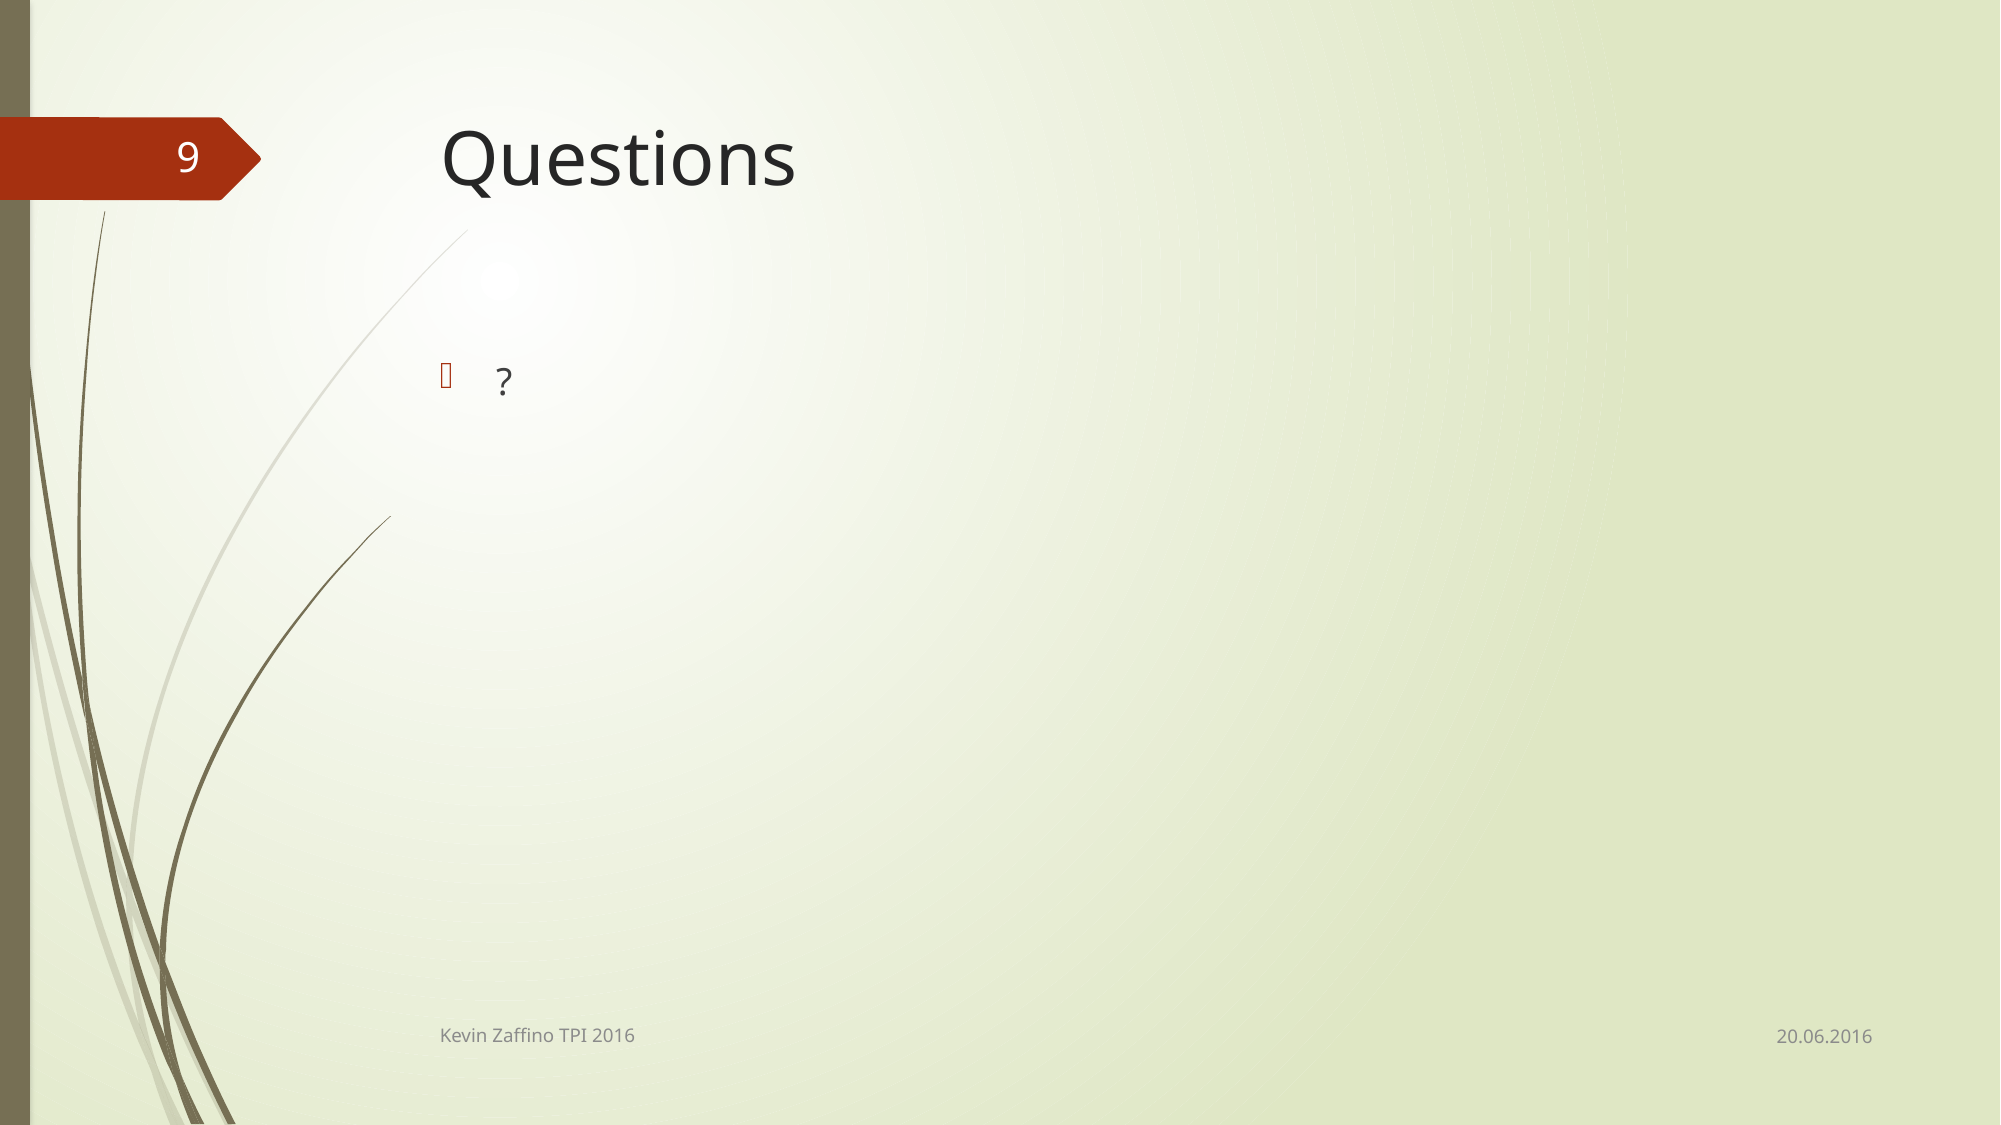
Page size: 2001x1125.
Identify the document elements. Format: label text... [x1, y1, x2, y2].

list ? [424, 350, 1888, 970]
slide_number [1699, 1005, 1888, 1067]
footer Kevin Zaffino TPI 2016 [424, 1006, 1675, 1067]
title Questions [425, 102, 1888, 313]
slide_number 9 [87, 129, 216, 190]
